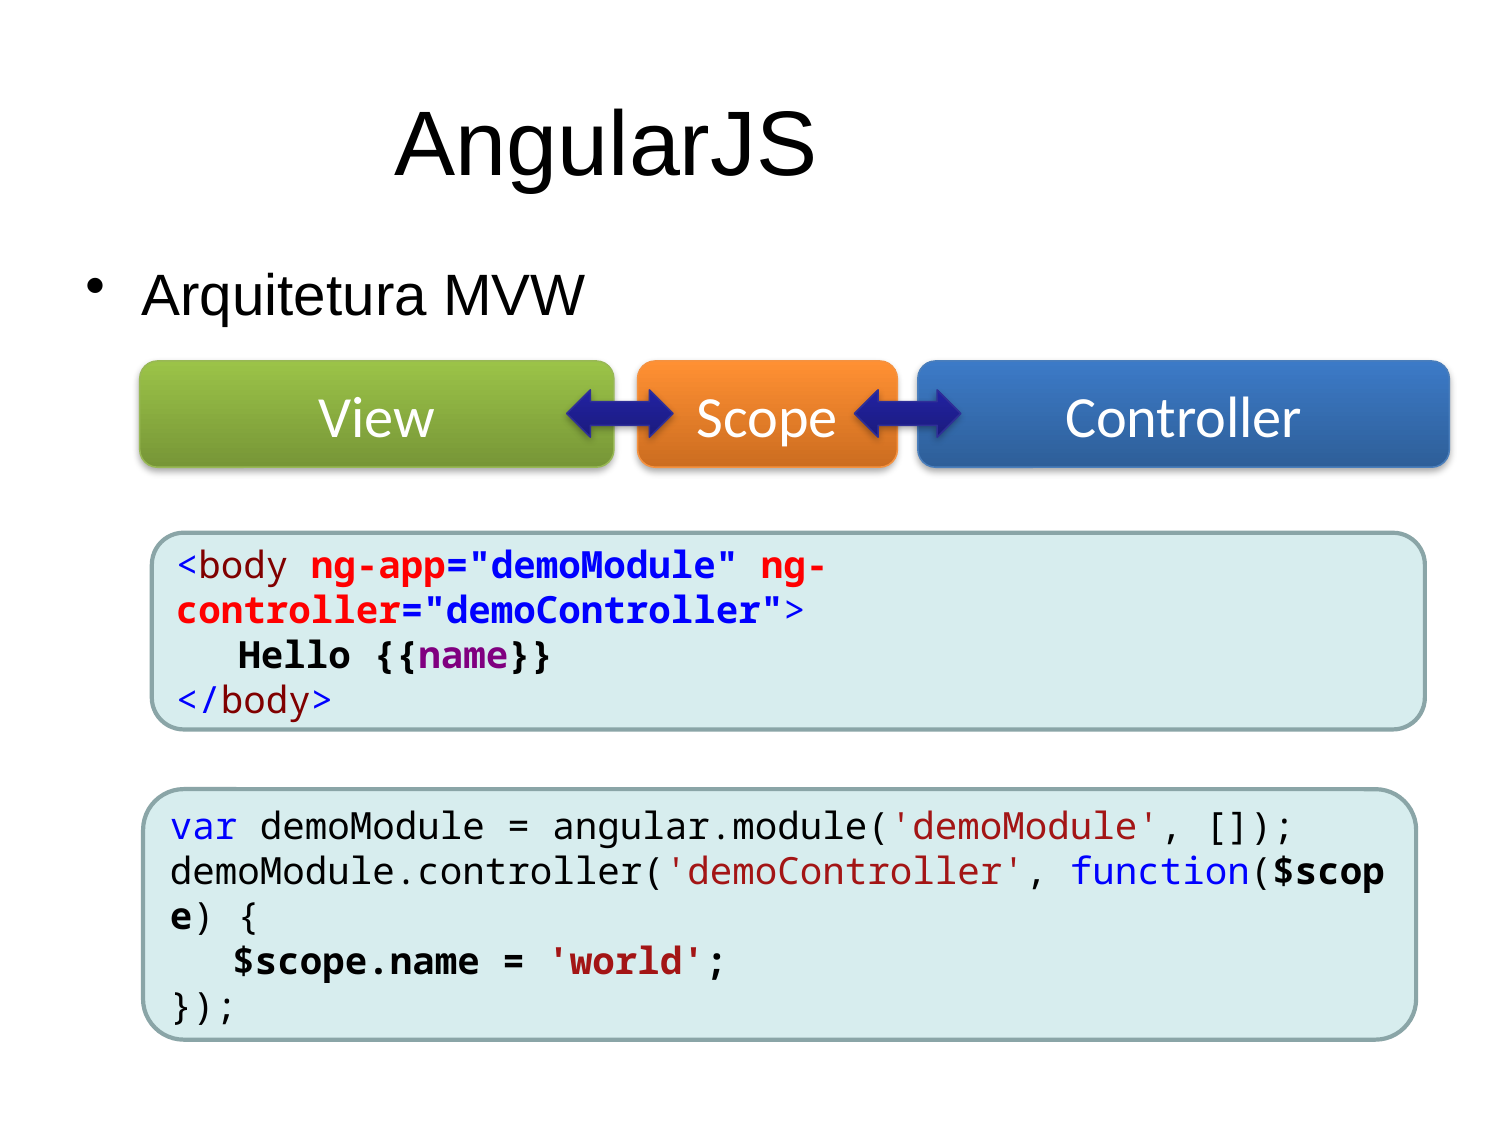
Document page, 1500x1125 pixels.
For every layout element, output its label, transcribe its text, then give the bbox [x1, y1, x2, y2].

text_box var demoModule = angular.module('demoModule', []); demoModule.controller('demoController', function($scope) { $scope.name = 'world'; }); [140, 786, 1419, 1042]
list Arquitetura MVW [70, 249, 1463, 993]
title AngularJS [74, 44, 1138, 233]
text_box View [139, 360, 614, 468]
text_box <body ng-app="demoModule" ng-controller="demoController"> Hello {{name}} </body> [149, 530, 1427, 732]
text_box [116, 406, 1467, 788]
text_box Controller [917, 360, 1450, 468]
text_box [853, 389, 962, 438]
text_box Scope [637, 360, 898, 468]
text_box [566, 389, 674, 438]
